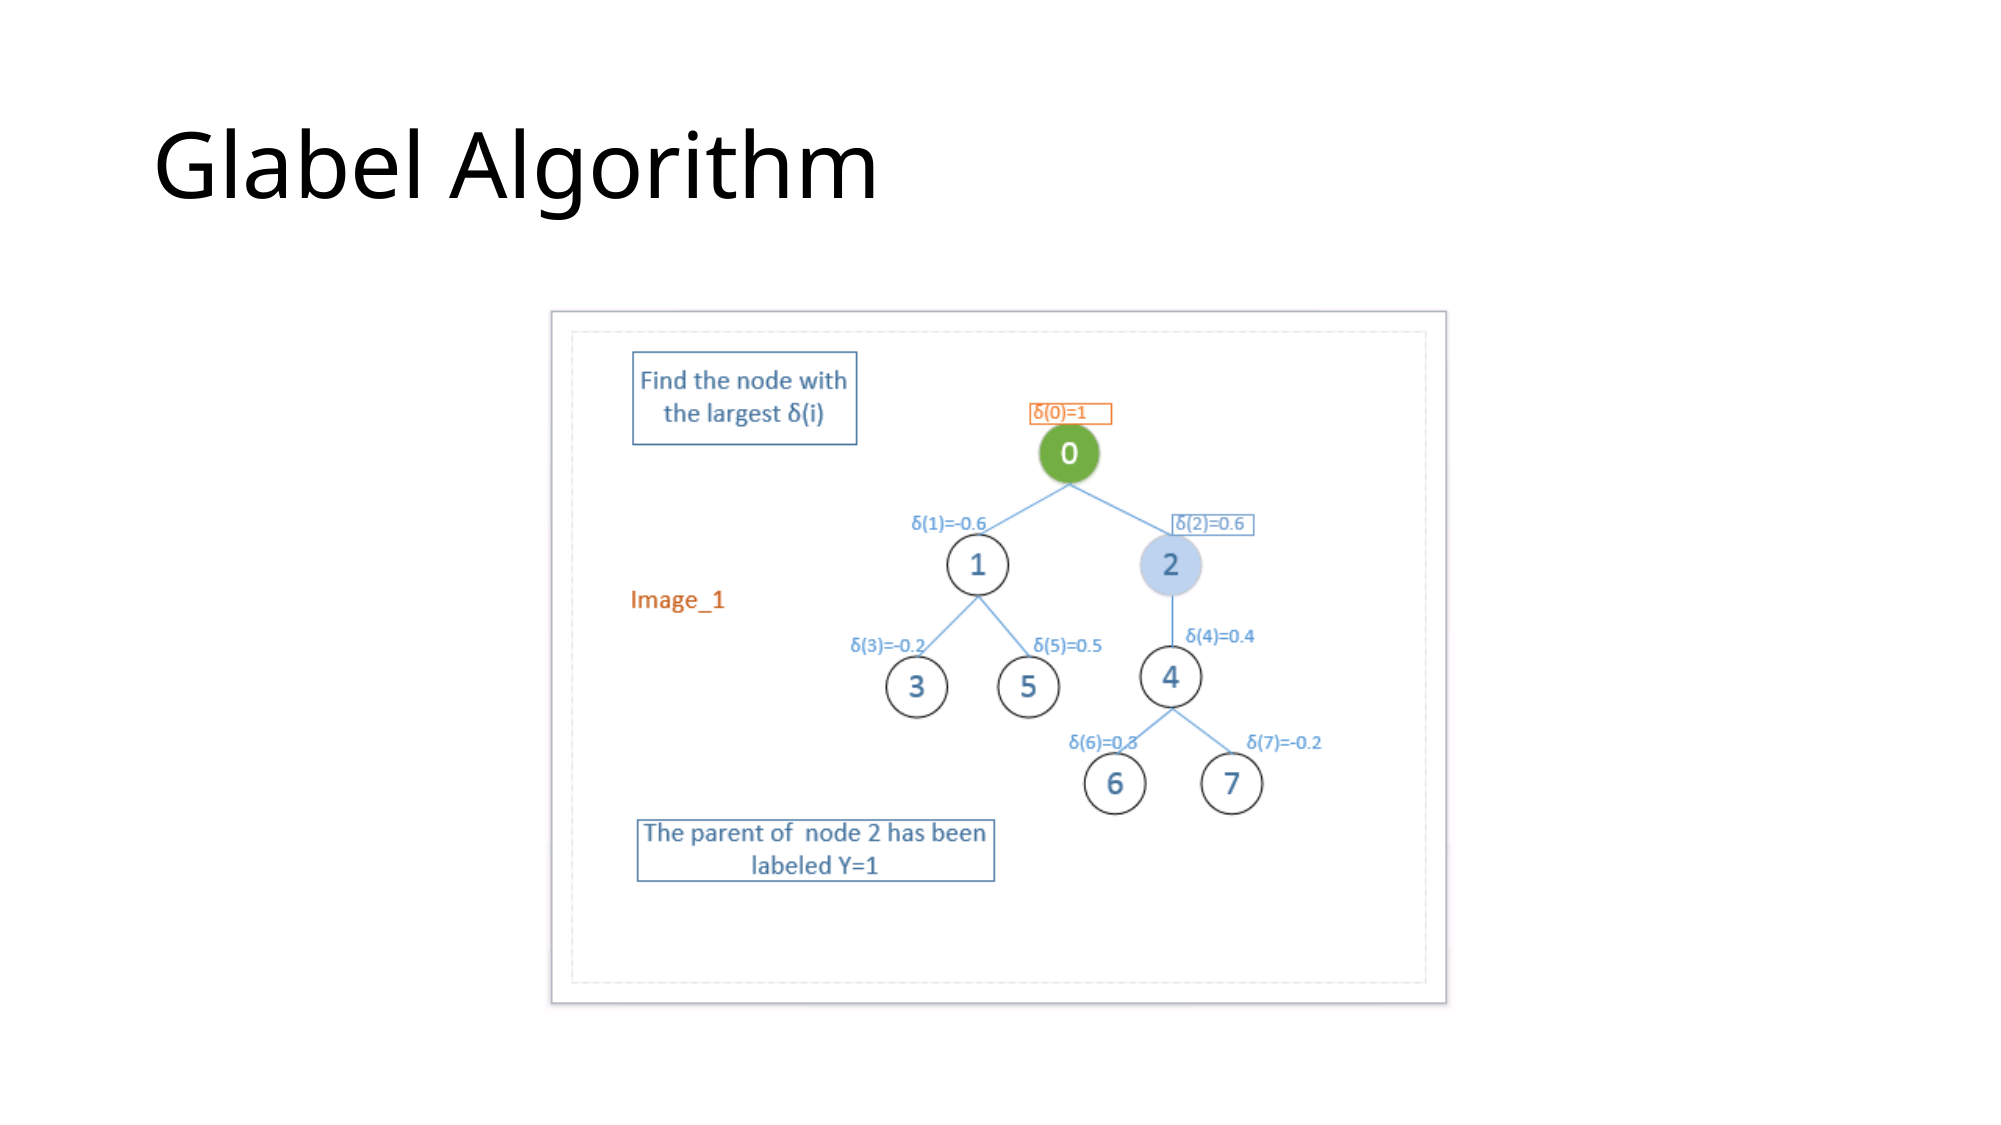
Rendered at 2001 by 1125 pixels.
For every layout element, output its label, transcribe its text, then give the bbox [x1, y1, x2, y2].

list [545, 300, 1455, 1012]
title Glabel Algorithm [137, 59, 1863, 278]
